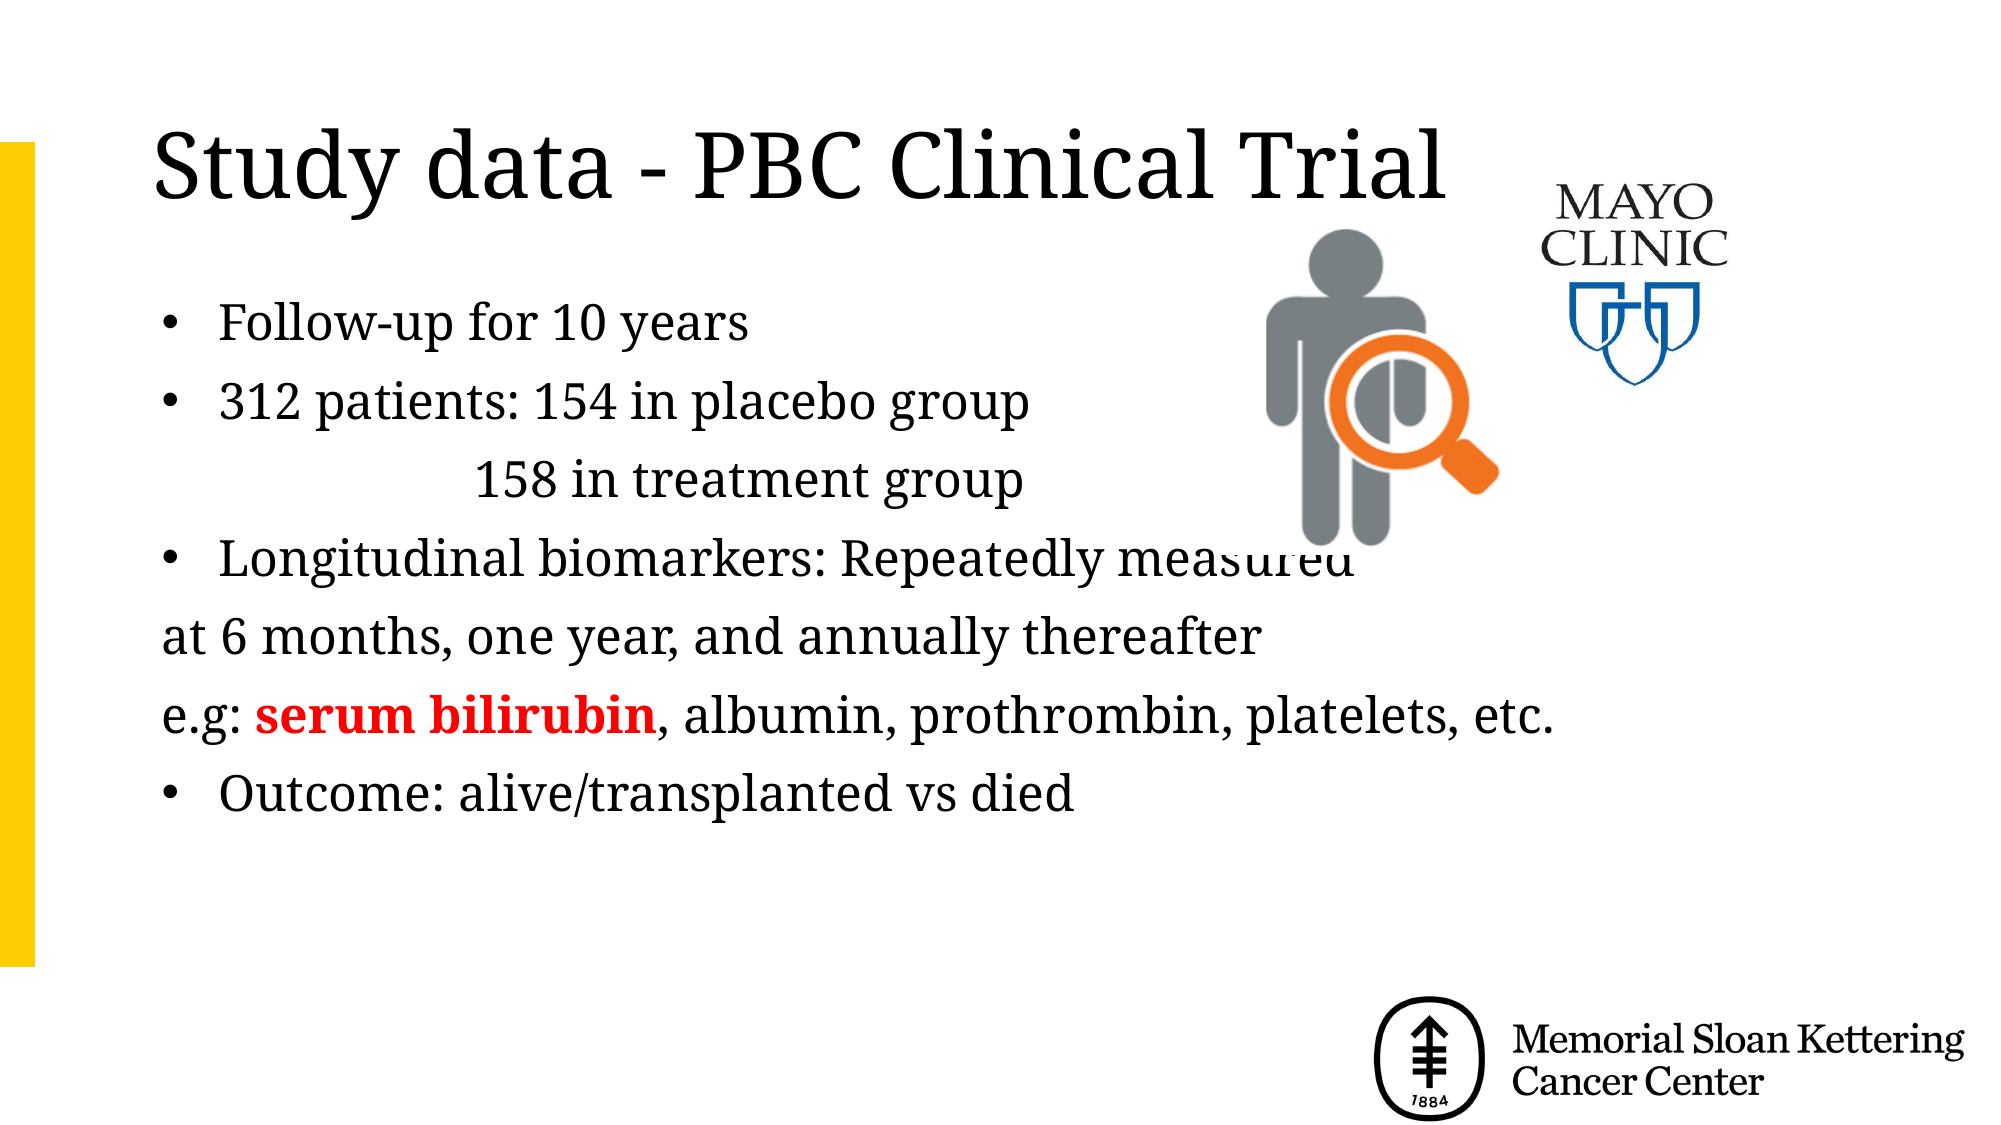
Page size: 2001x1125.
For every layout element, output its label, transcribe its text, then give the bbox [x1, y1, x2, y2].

picture [0, 142, 35, 967]
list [1362, 984, 1969, 1125]
title Study data - PBC Clinical Trial [137, 59, 1863, 277]
picture [1215, 223, 1511, 555]
picture [1533, 176, 1743, 395]
text_box Follow-up for 10 years 312 patients: 154 in placebo group 158 in treatment group Longitudinal biomarkers: Repeatedly measured at 6 months, one year, and annually thereafter e.g: serum bilirubin, albumin, prothrombin, platelets, etc. Outcome: alive/transplanted vs died [137, 277, 1863, 1020]
